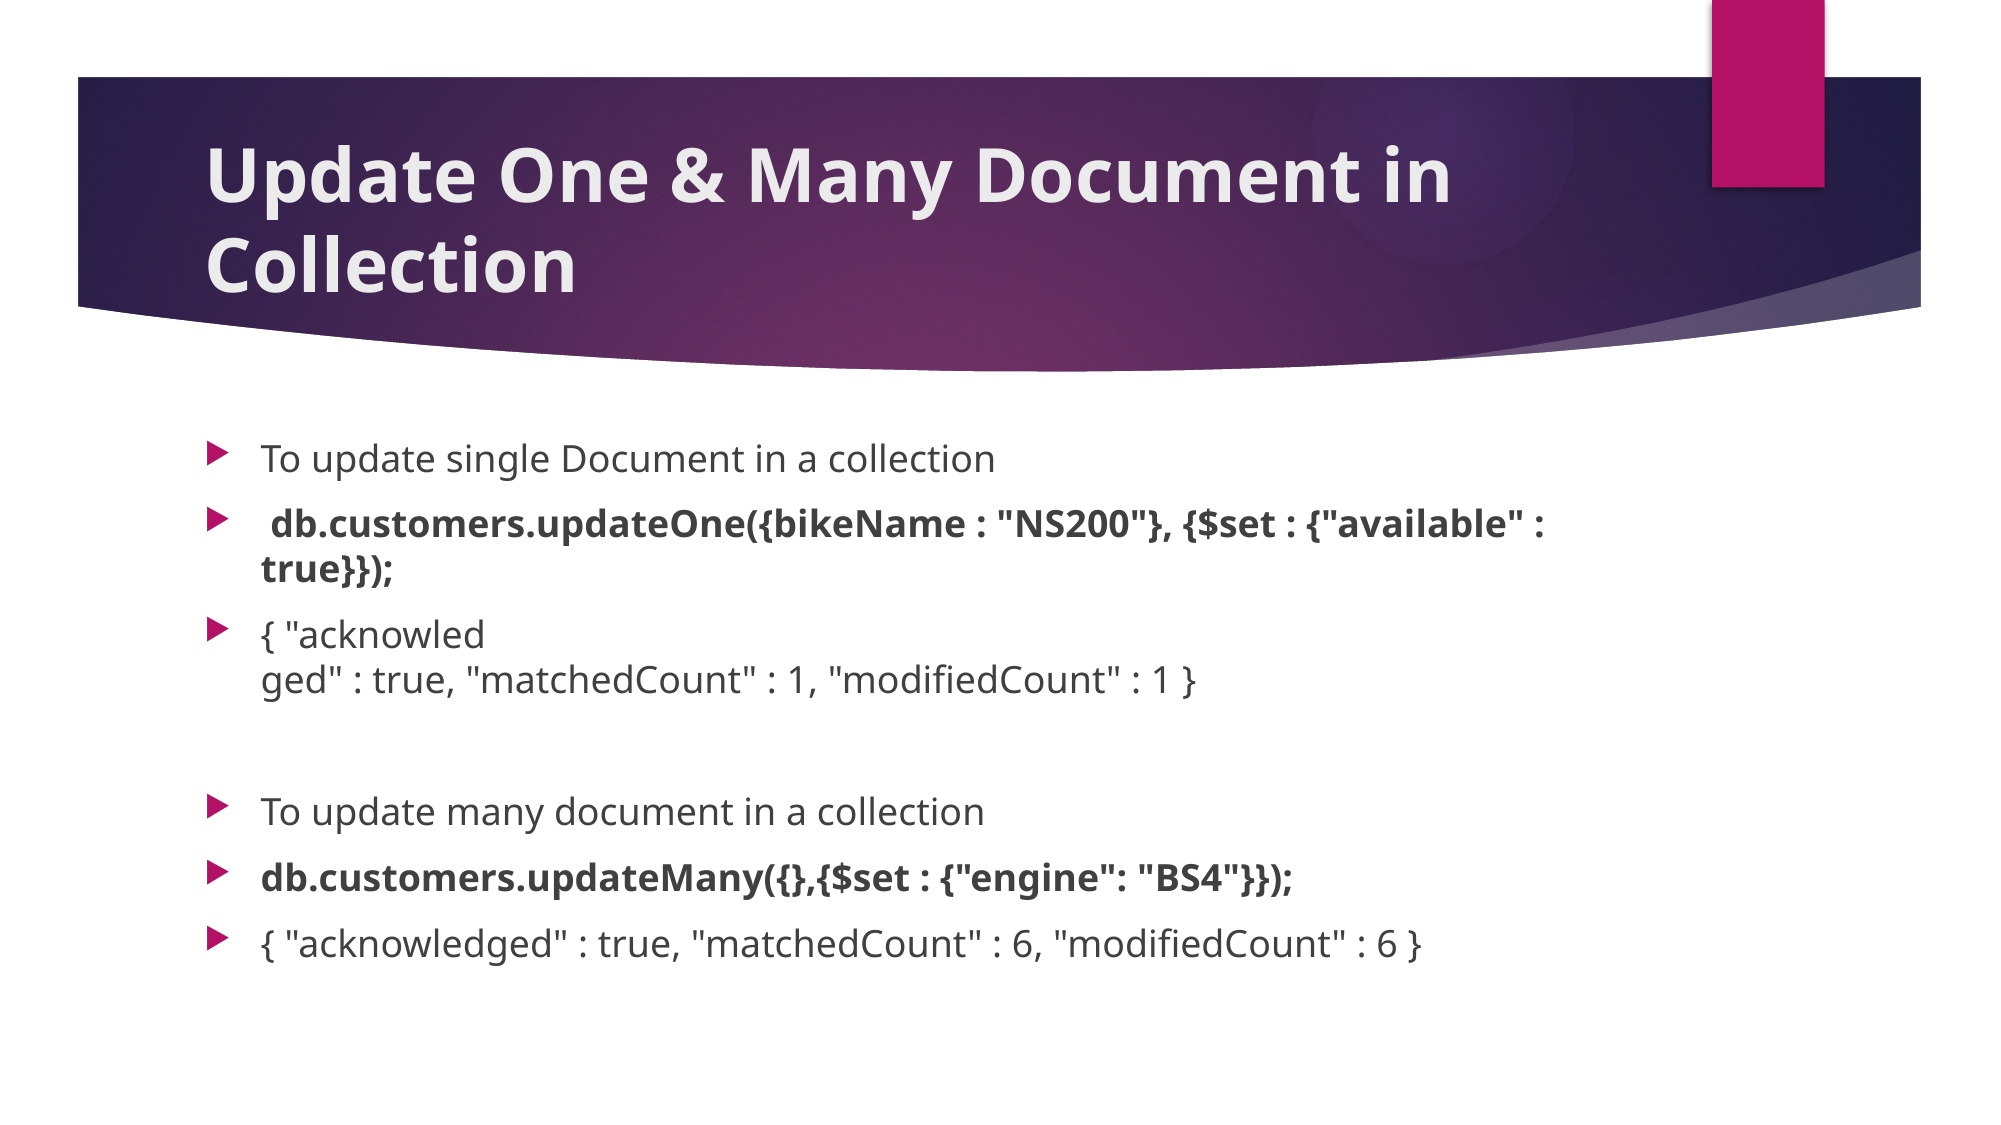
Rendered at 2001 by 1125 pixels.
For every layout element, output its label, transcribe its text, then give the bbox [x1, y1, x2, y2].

title Update One & Many Document in Collection [189, 159, 1627, 276]
list To update single Document in a collection db.customers.updateOne({bikeName : "NS200"}, {$set : {"available" : true}}); { "acknowled ged" : true, "matchedCount" : 1, "modifiedCount" : 1 } To update many document in a collection db.customers.updateMany({},{$set : {"engine": "BS4"}}); { "acknowledged" : true, "matchedCount" : 6, "modifiedCount" : 6 } [189, 427, 1638, 988]
